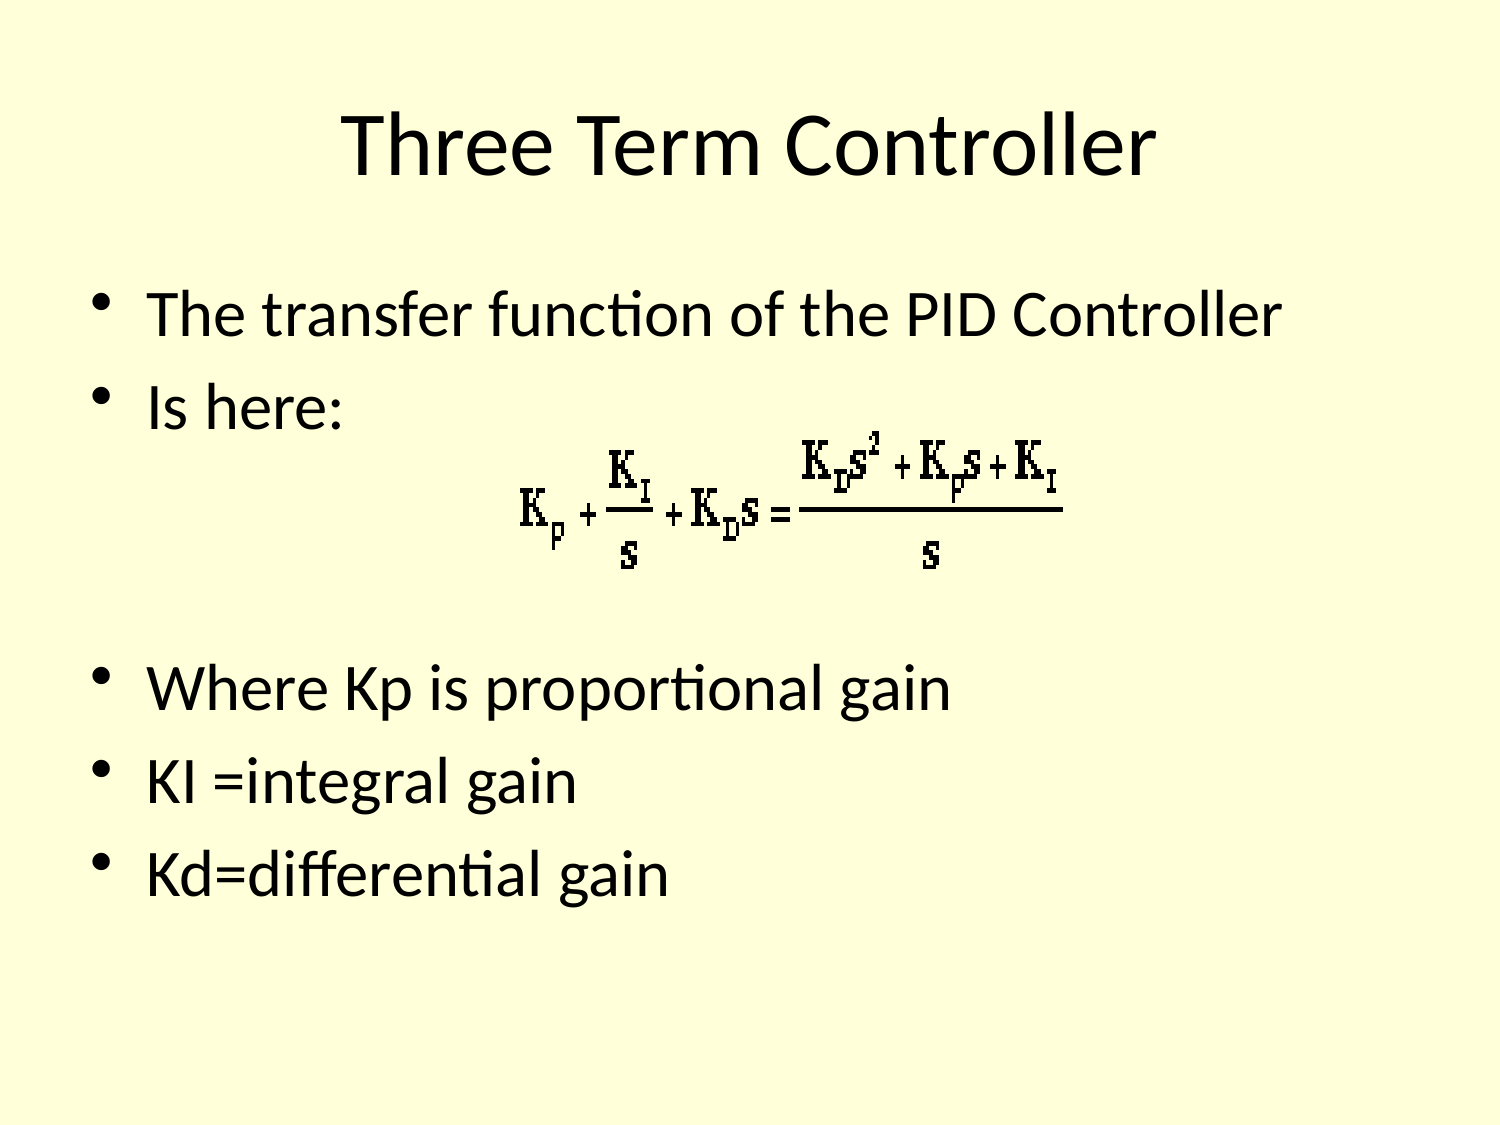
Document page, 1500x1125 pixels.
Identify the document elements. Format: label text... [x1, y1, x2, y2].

title Three Term Controller [74, 44, 1426, 233]
picture [187, 374, 1457, 613]
list The transfer function of the PID Controller Is here: Where Kp is proportional gain KI =integral gain Kd=differential gain [74, 262, 1426, 1006]
